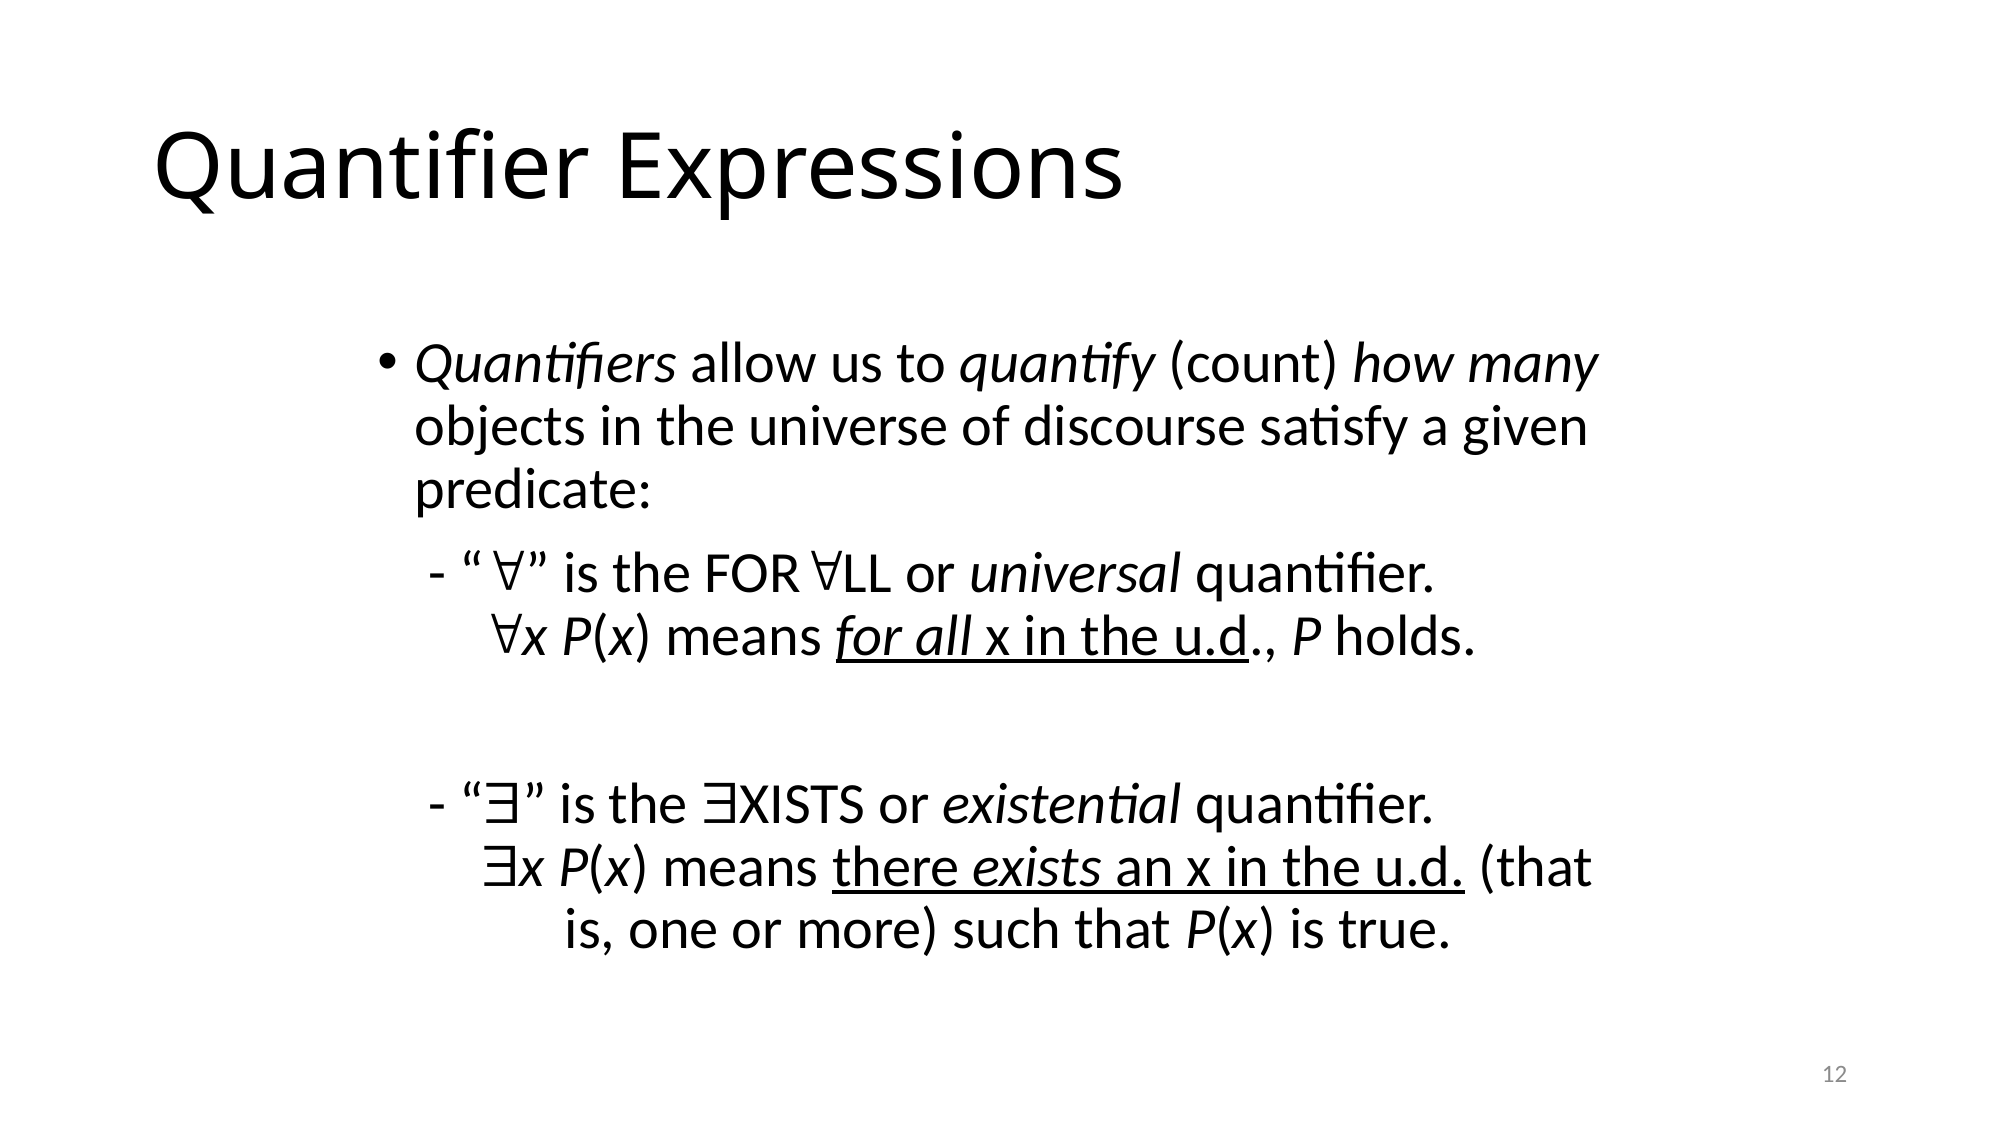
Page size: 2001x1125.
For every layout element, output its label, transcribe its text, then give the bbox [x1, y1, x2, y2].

slide_number 12 [1412, 1042, 1863, 1103]
list Quantifiers allow us to quantify (count) how many objects in the universe of discourse satisfy a given predicate: - “” is the FORLL or universal quantifier. x P(x) means for all x in the u.d., P holds. - “” is the XISTS or existential quantifier. x P(x) means there exists an x in the u.d. (that is, one or more) such that P(x) is true. [362, 324, 1638, 1025]
title Quantifier Expressions [137, 59, 1863, 278]
